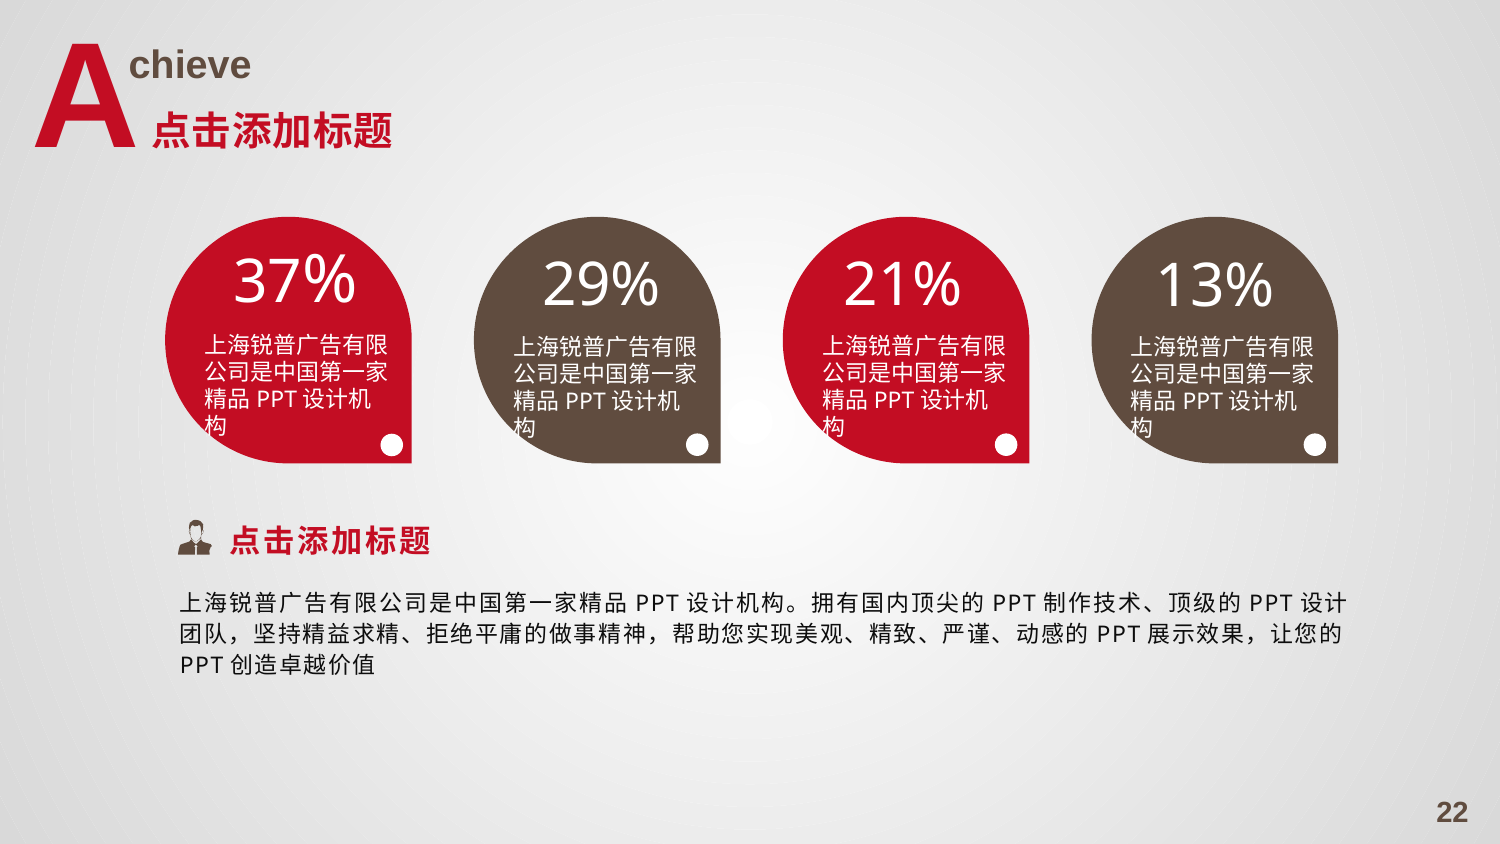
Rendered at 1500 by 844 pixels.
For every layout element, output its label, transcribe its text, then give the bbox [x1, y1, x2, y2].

text_box chieve [113, 31, 267, 95]
text_box 22 [1421, 786, 1484, 837]
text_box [1091, 216, 1339, 464]
text_box A [16, 0, 155, 185]
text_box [473, 216, 721, 464]
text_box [178, 513, 450, 567]
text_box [782, 216, 1030, 464]
text_box 上海锐普广告有限公司是中国第一家精品PPT设计机构。拥有国内顶尖的PPT制作技术、顶级的PPT设计团队，坚持精益求精、拒绝平庸的做事精神，帮助您实现美观、精致、严谨、动感的PPT展示效果，让您的PPT创造卓越价值 [165, 577, 1365, 686]
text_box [165, 216, 412, 464]
text_box 点击添加标题 [136, 98, 409, 161]
